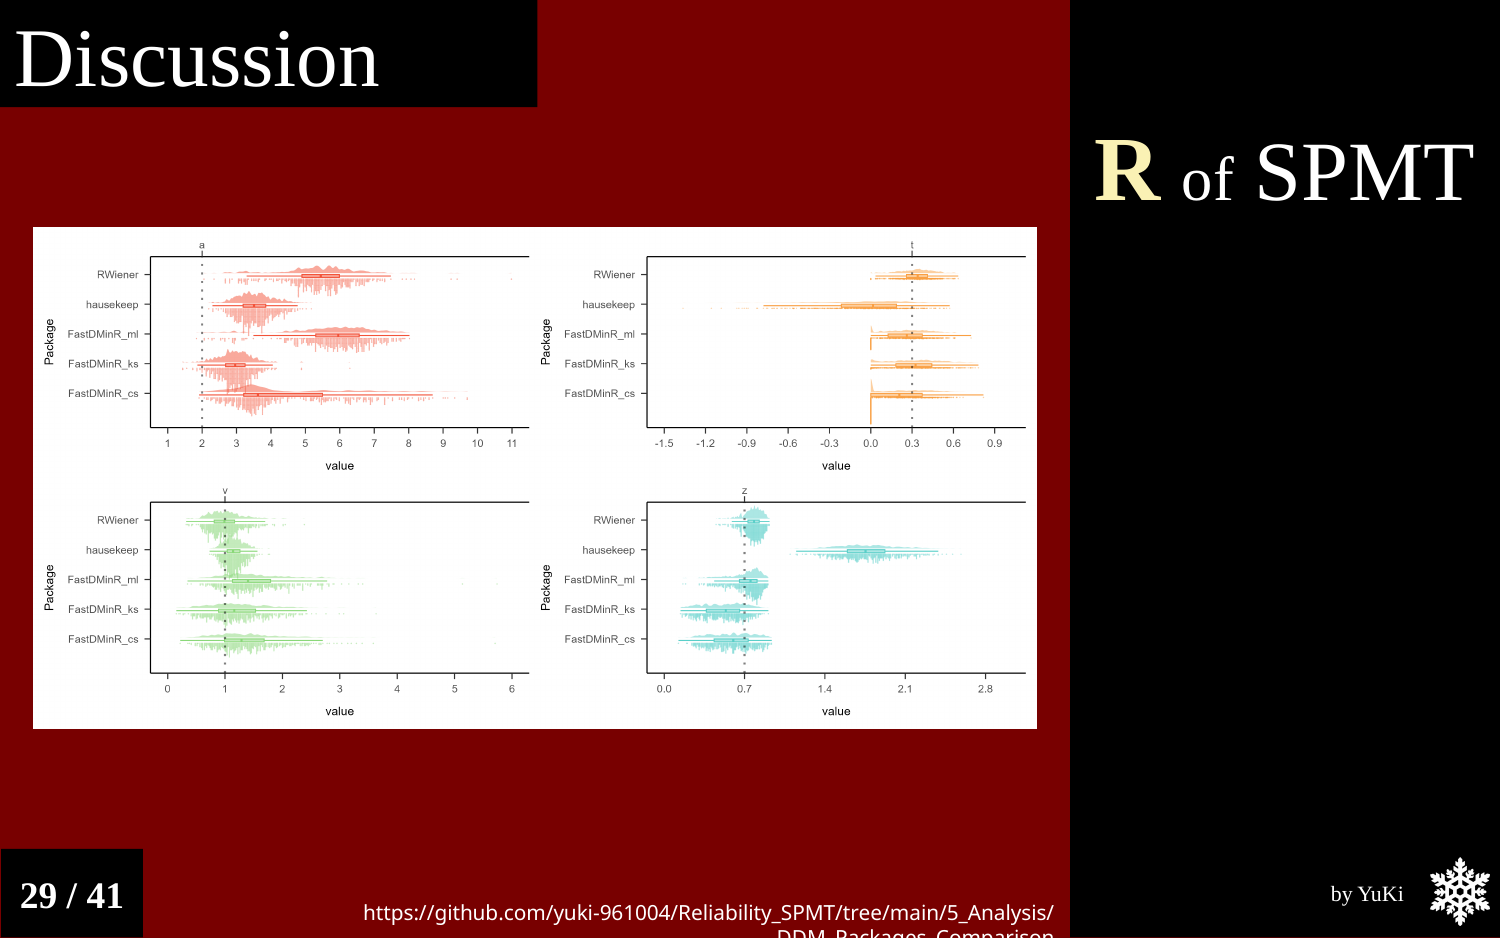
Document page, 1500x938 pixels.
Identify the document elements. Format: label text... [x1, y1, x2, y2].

text_box https://github.com/yuki-961004/Reliability_SPMT/tree/main/5_Analysis/DDM_Packages_Comparison [142, 891, 1070, 938]
text_box 29 / 41 [0, 848, 144, 938]
text_box Discussion [0, 0, 538, 108]
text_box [1316, 857, 1490, 926]
text_box R of SPMT [1069, 0, 1500, 938]
picture [33, 227, 1037, 729]
